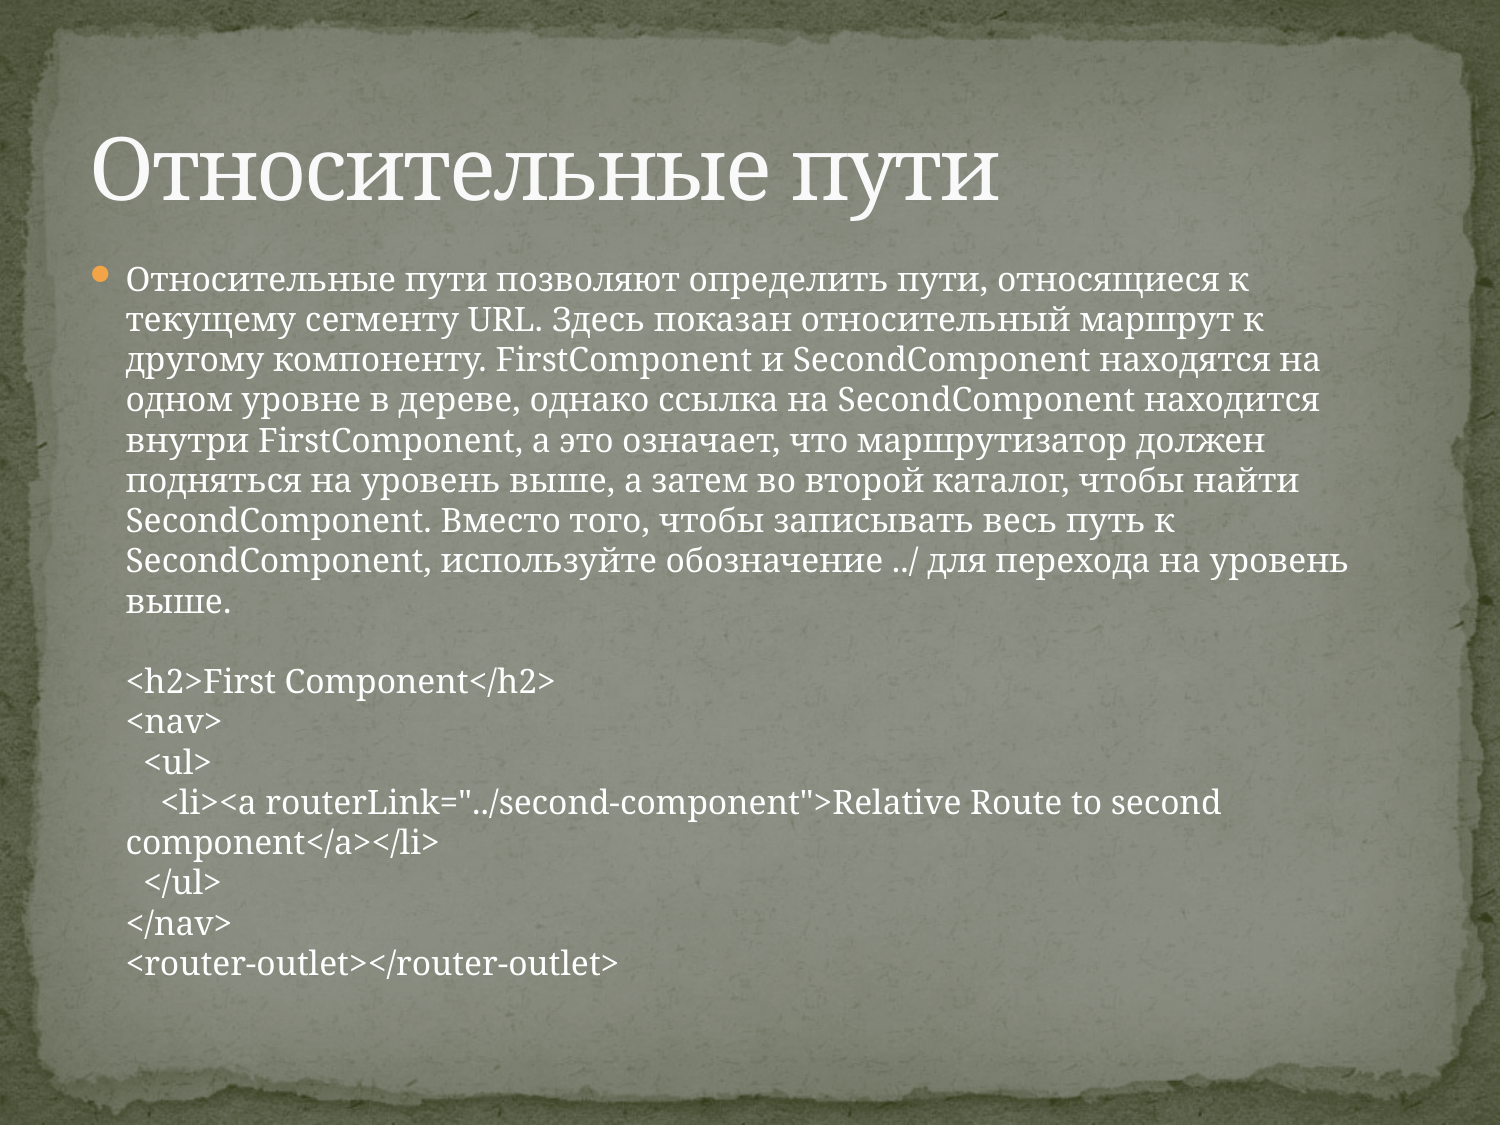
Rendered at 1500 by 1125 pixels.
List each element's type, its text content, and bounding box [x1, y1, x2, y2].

list Относительные пути позволяют определить пути, относящиеся к текущему сегменту URL. Здесь показан относительный маршрут к другому компоненту. FirstComponent и SecondComponent находятся на одном уровне в дереве, однако ссылка на SecondComponent находится внутри FirstComponent, а это означает, что маршрутизатор должен подняться на уровень выше, а затем во второй каталог, чтобы найти SecondComponent. Вместо того, чтобы записывать весь путь к SecondComponent, используйте обозначение ../ для перехода на уровень выше. <h2>First Component</h2> <nav> <ul> <li><a routerLink="../second-component">Relative Route to second component</a></li> </ul> </nav> <router-outlet></router-outlet> [75, 249, 1425, 1000]
title Относительные пути [74, 24, 1425, 225]
